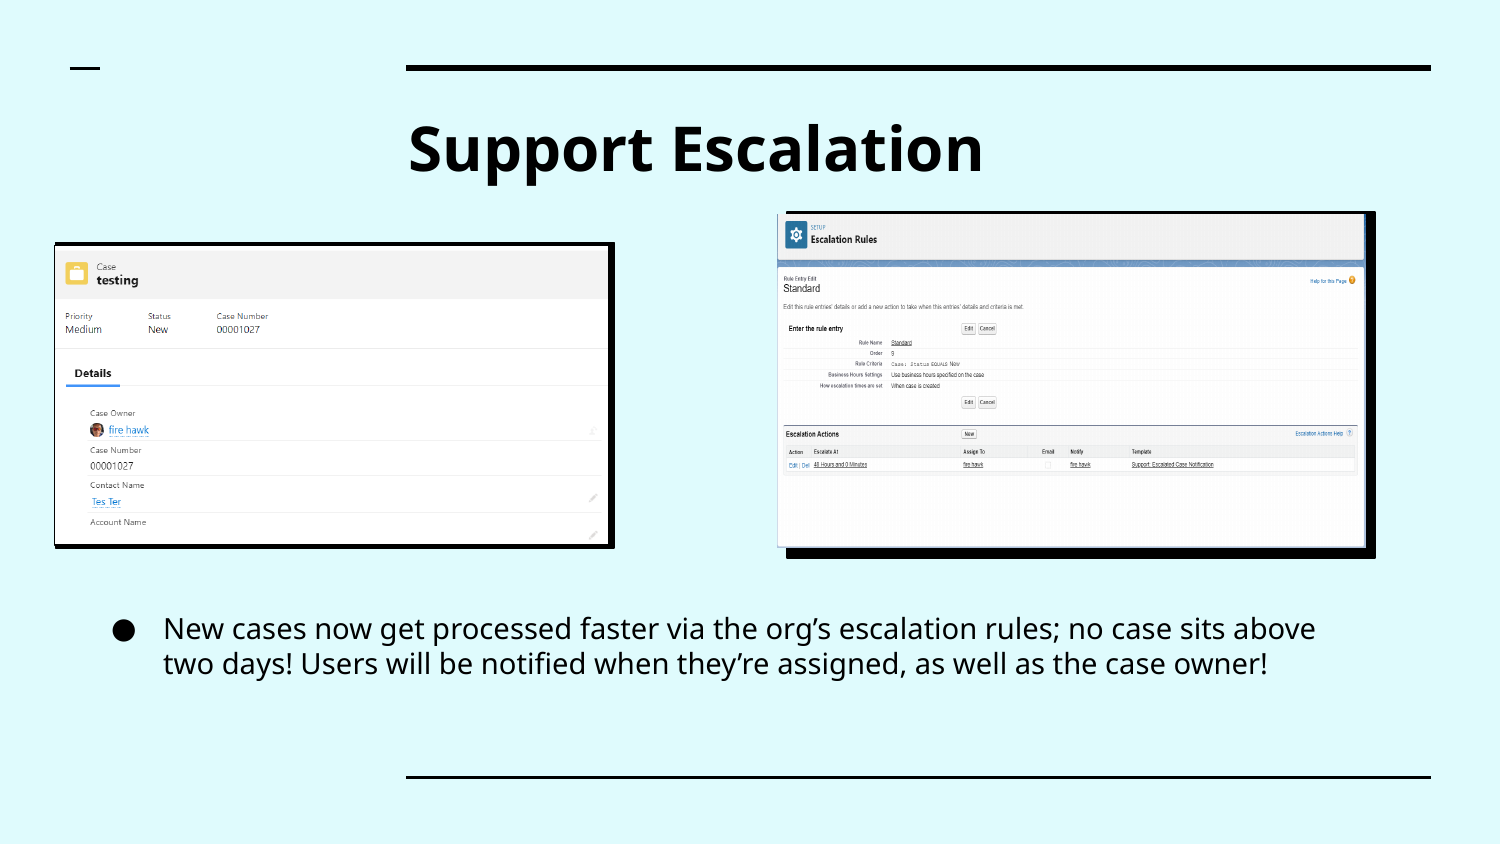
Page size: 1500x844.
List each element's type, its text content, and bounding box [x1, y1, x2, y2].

text_box [787, 211, 1376, 261]
list [381, 261, 1419, 755]
title Support Escalation [393, 94, 1431, 199]
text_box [55, 245, 613, 548]
picture [777, 213, 1366, 548]
text_box [55, 242, 615, 246]
text_box New cases now get processed faster via the org’s escalation rules; no case sits above two days! Users will be notified when they’re assigned, as well as the case owner! [73, 595, 1380, 696]
